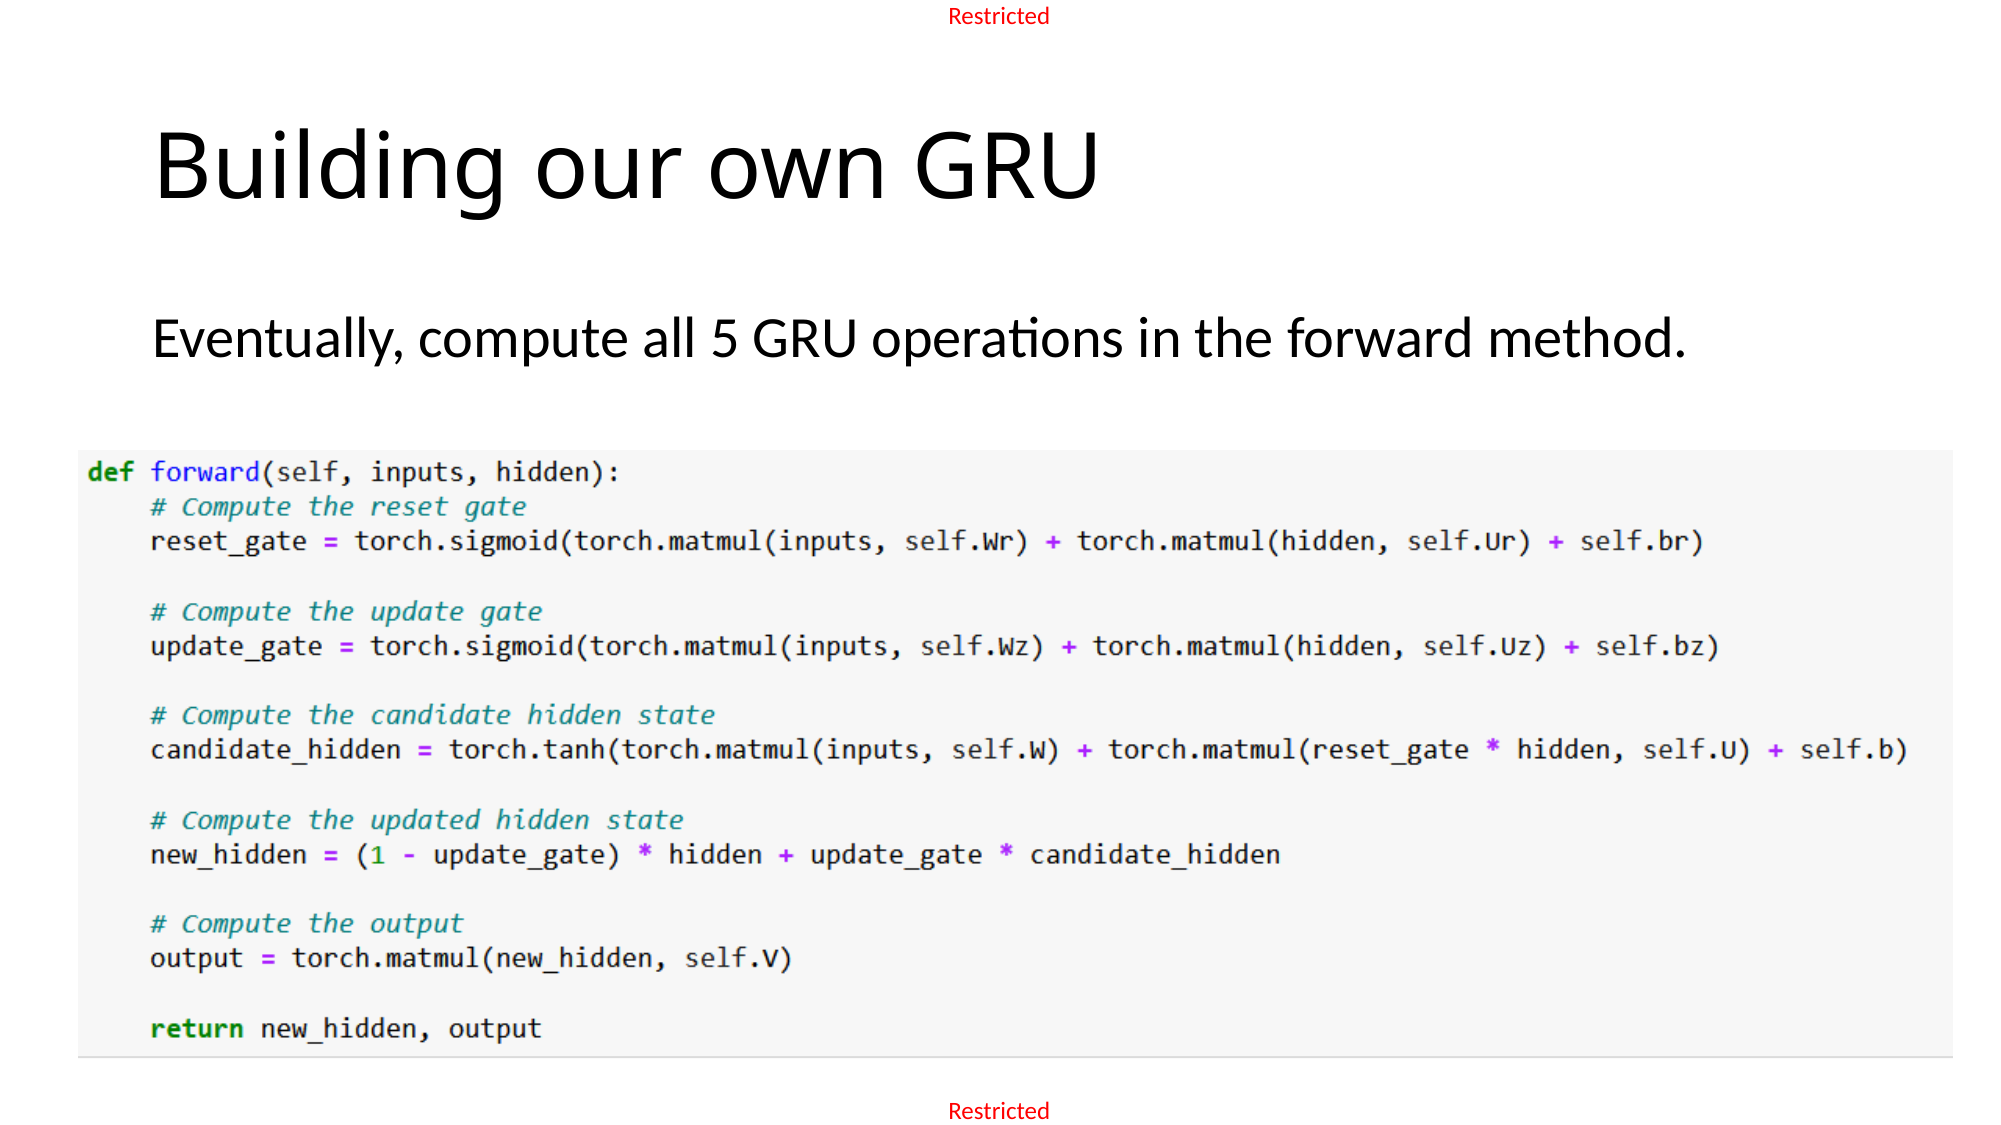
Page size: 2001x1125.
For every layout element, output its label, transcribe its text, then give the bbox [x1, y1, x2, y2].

title Building our own GRU [137, 59, 1863, 278]
list Eventually, compute all 5 GRU operations in the forward method. [137, 299, 1863, 450]
picture [78, 450, 1953, 1066]
